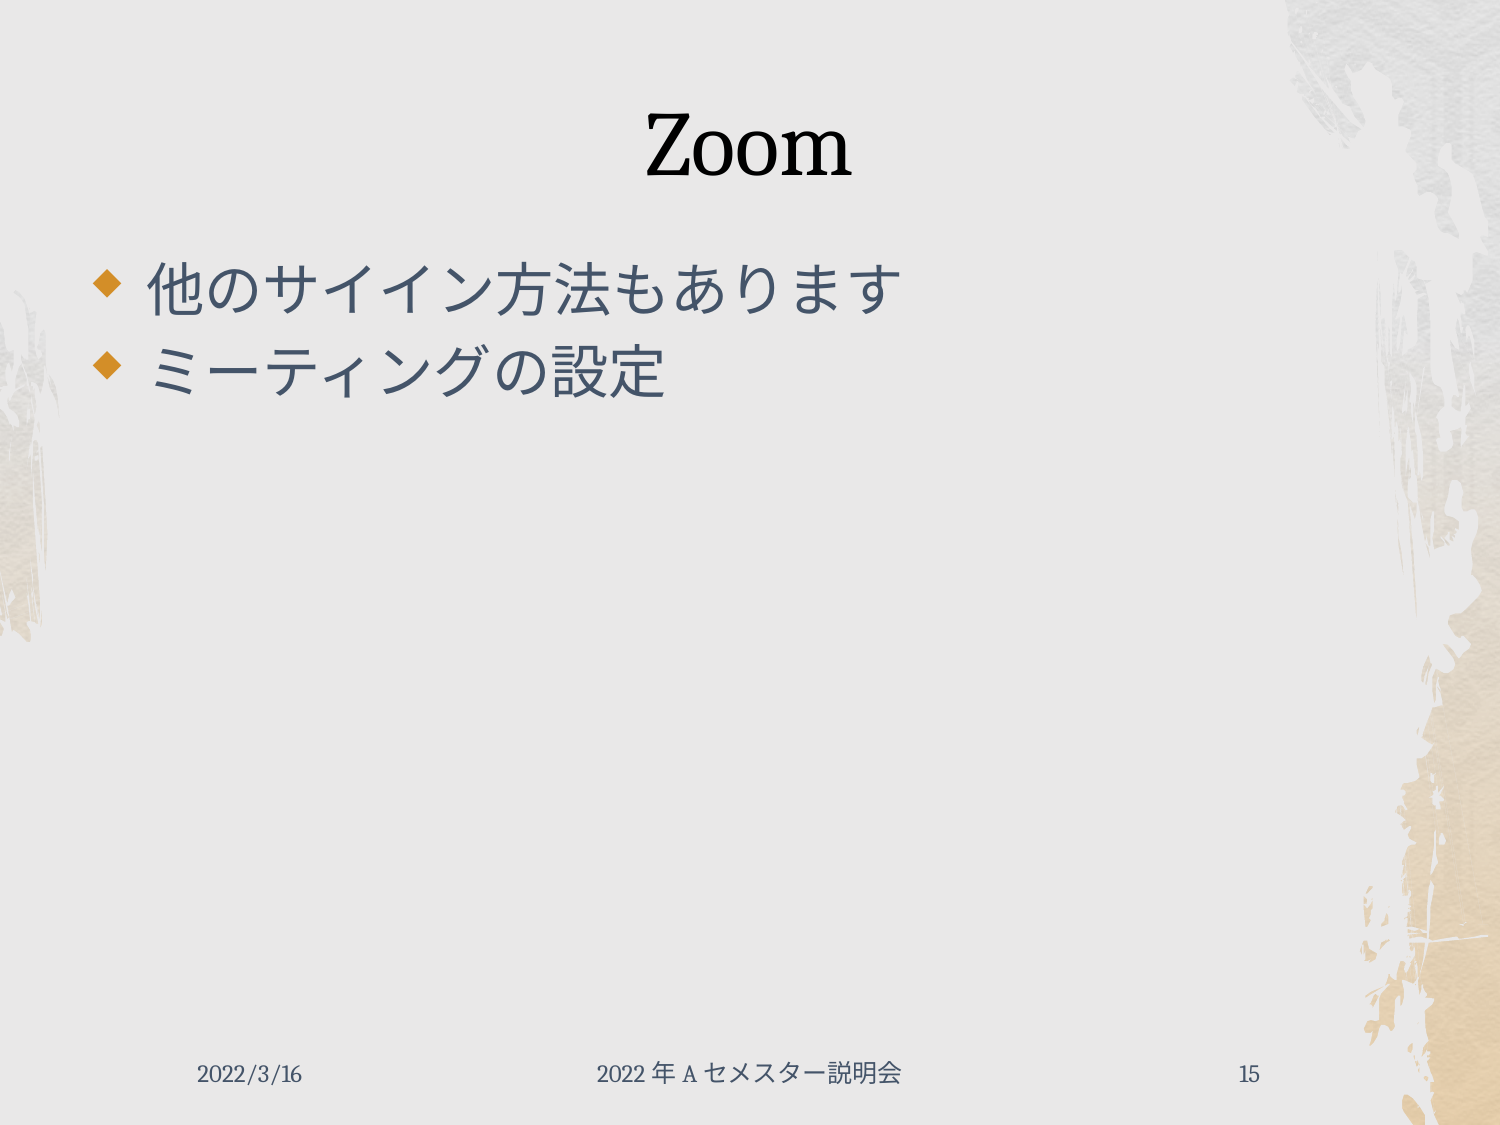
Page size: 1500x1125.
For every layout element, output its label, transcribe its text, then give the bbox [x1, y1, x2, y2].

list 他のサイイン方法もあります ミーティングの設定 [75, 246, 1425, 989]
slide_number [75, 1042, 425, 1103]
footer 2022年Aセメスター説明会 [512, 1042, 988, 1103]
title Zoom [75, 45, 1425, 233]
slide_number 15 [1074, 1042, 1425, 1103]
